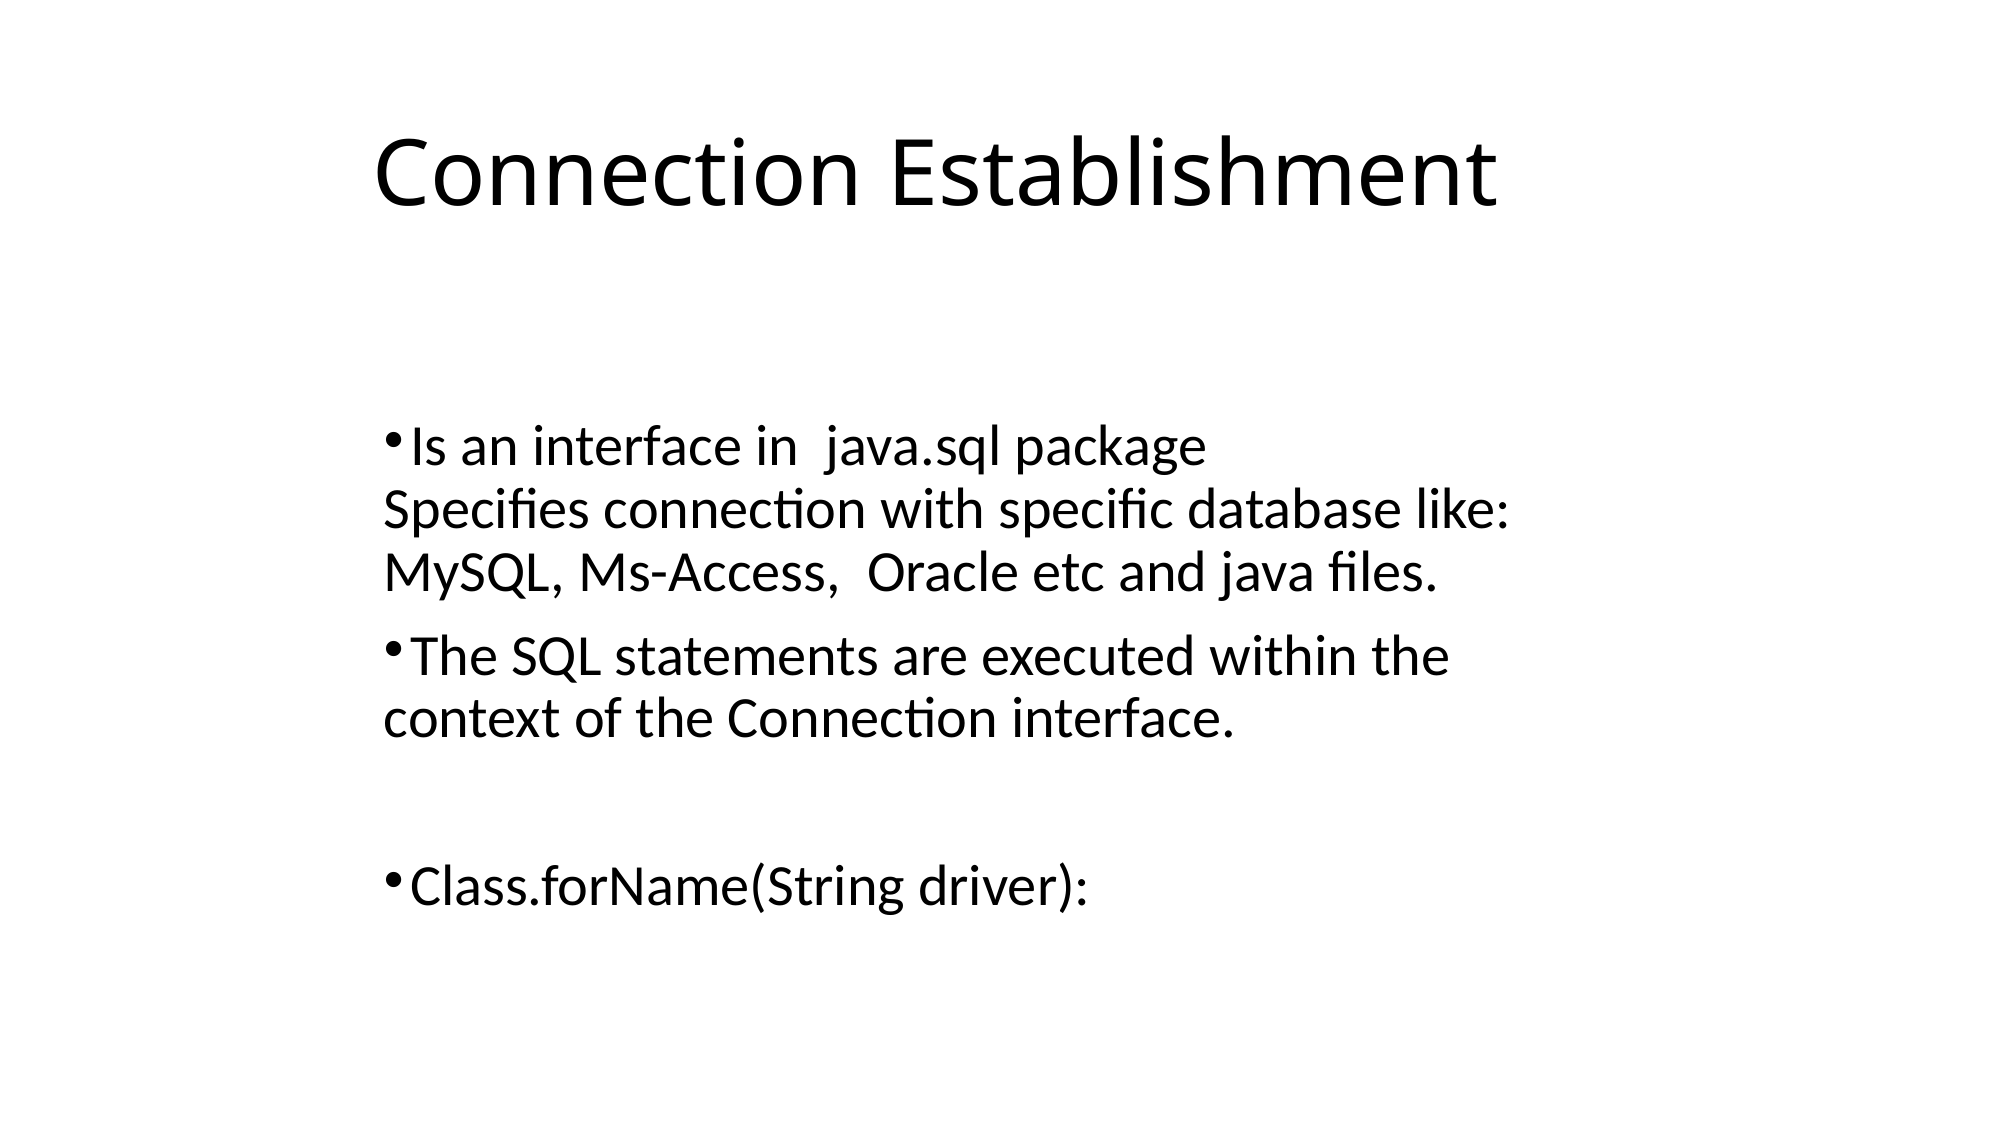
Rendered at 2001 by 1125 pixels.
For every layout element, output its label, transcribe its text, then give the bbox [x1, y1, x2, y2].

title Connection Establishment [357, 89, 1643, 264]
subtitle Is an interface in java.sql package Specifies connection with specific database like: MySQL, Ms-Access, Oracle etc and java files. The SQL statements are executed within the context of the Connection interface. Class.forName(String driver): [383, 302, 1616, 1032]
